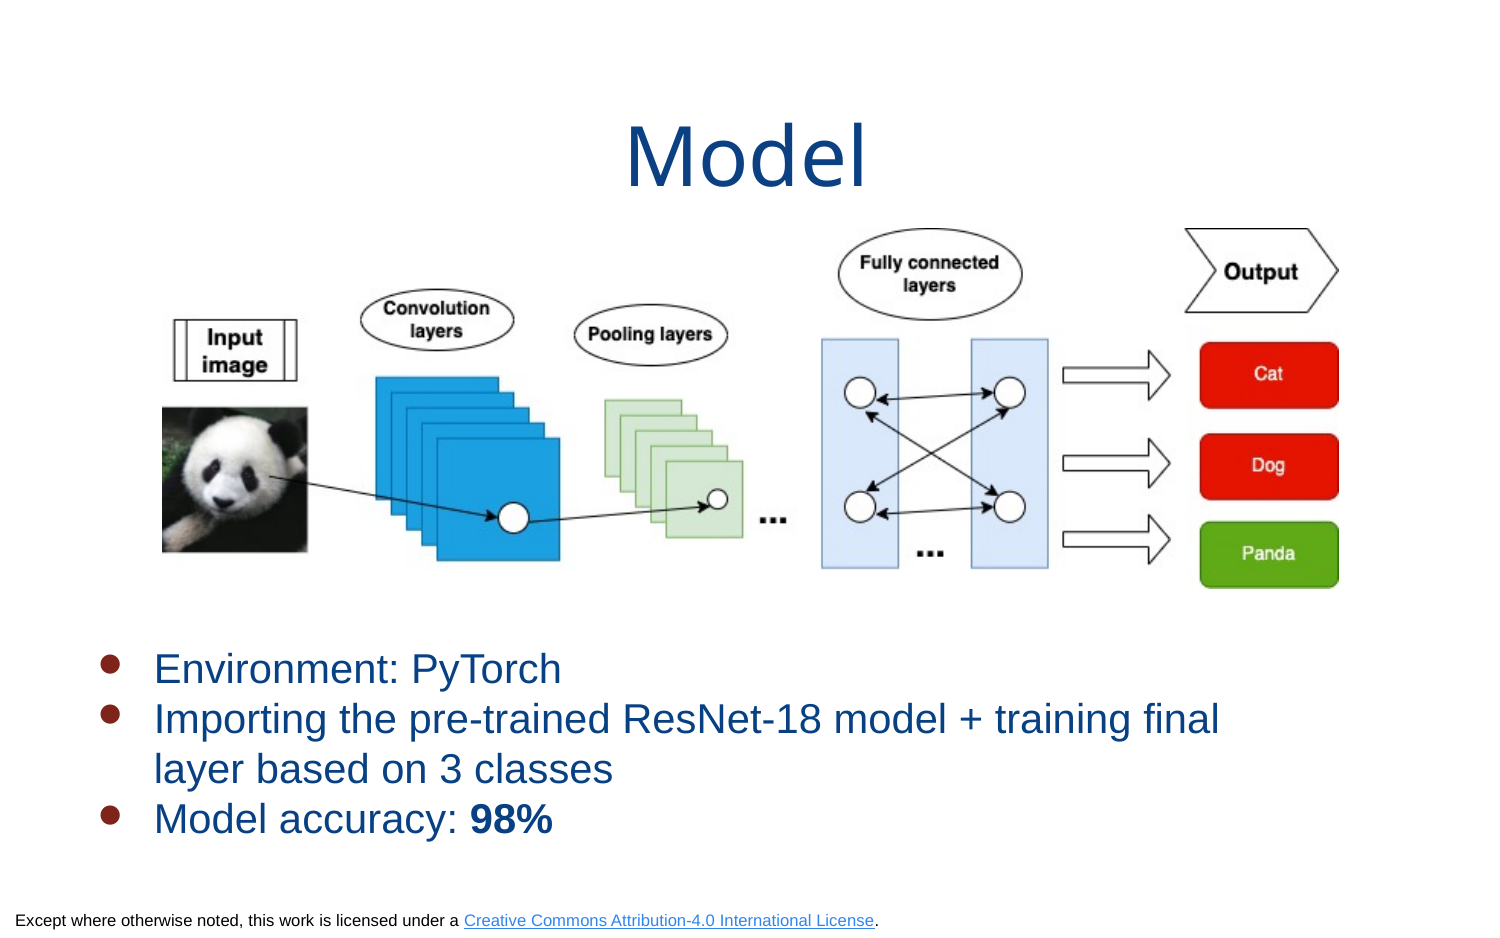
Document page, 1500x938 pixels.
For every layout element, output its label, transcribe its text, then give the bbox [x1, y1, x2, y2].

text_box Environment: PyTorch Importing the pre-trained ResNet-18 model + training final layer based on 3 classes Model accuracy: 98% [86, 635, 1322, 848]
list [161, 228, 1339, 590]
title Model [77, 63, 1416, 243]
